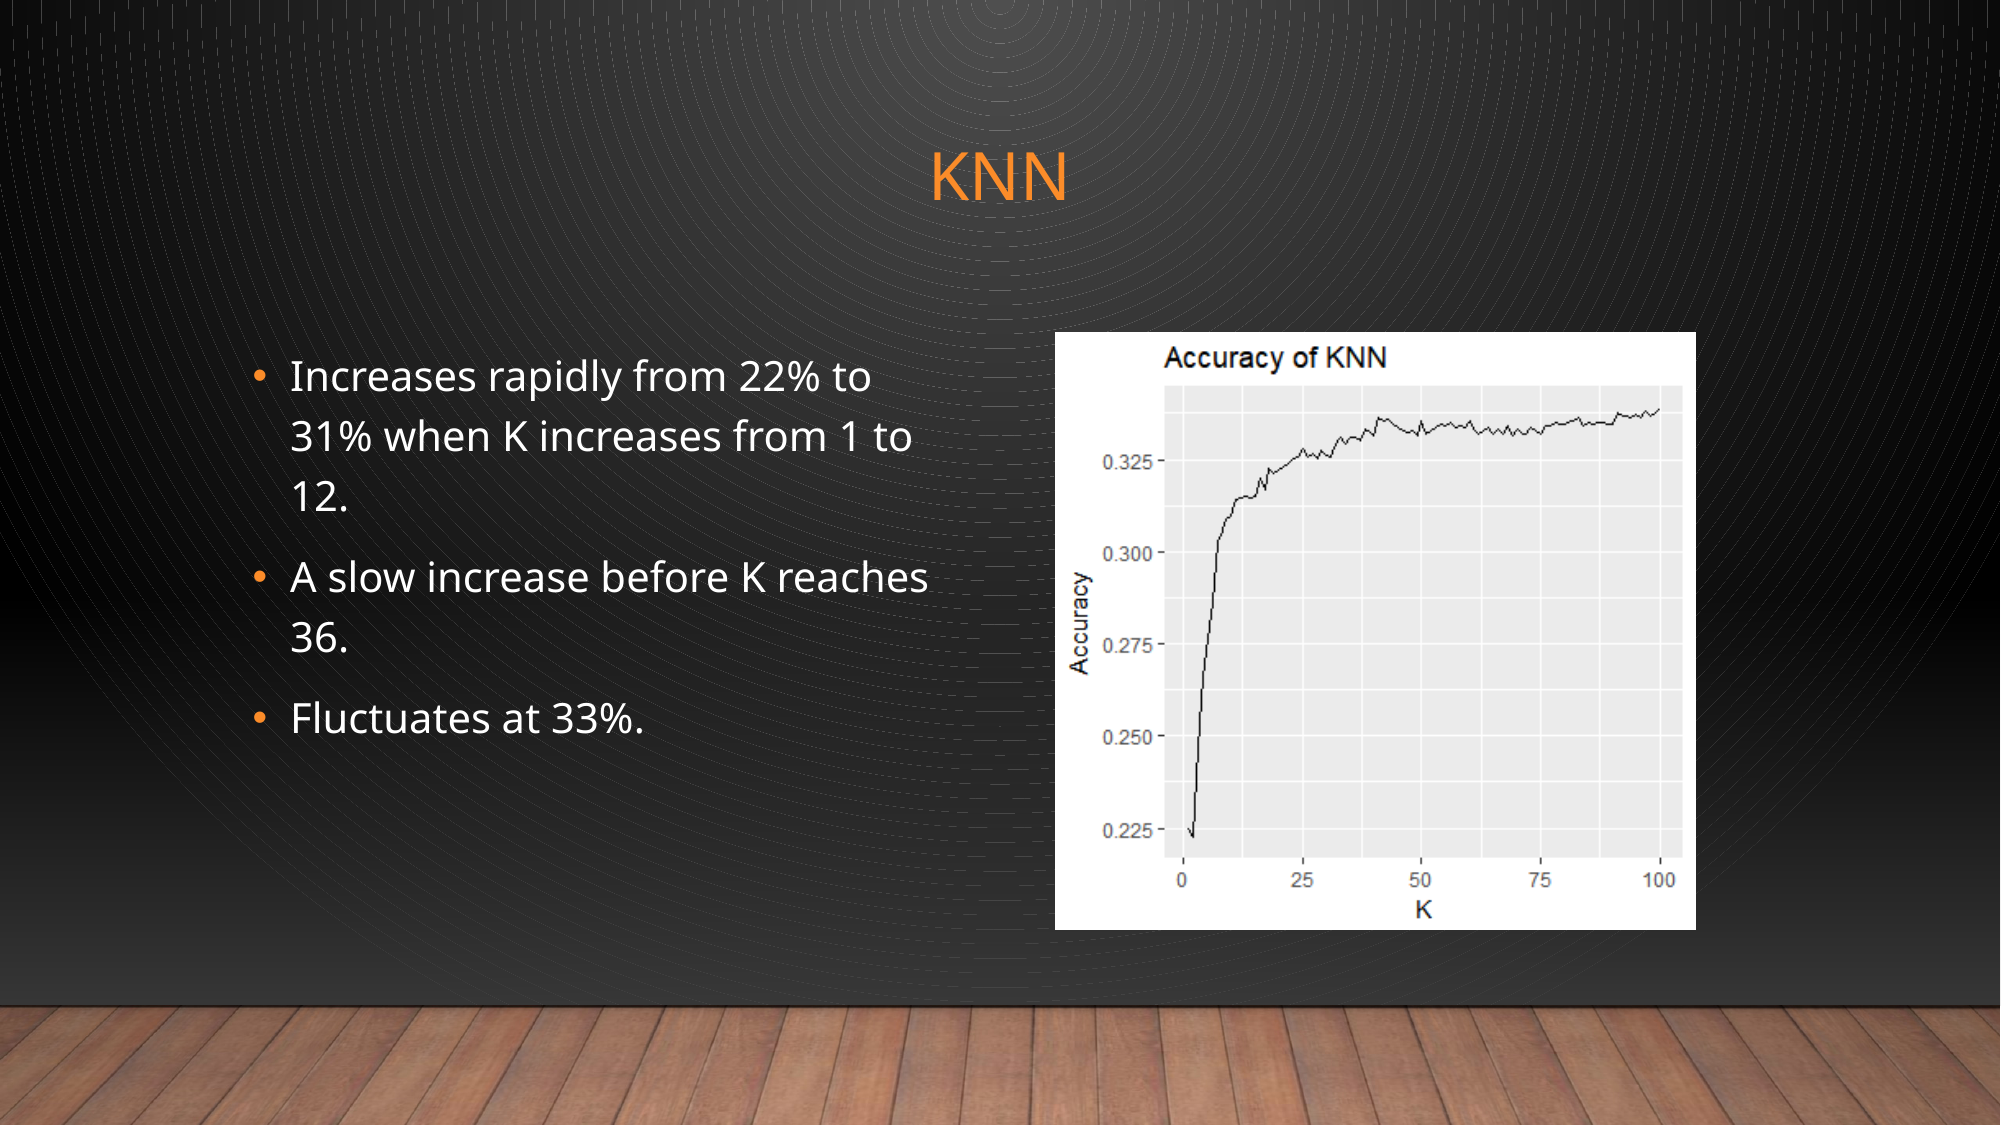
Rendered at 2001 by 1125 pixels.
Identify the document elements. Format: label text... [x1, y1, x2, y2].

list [1055, 332, 1696, 931]
title KNN [237, 132, 1763, 306]
picture [0, 1005, 2000, 1125]
list Increases rapidly from 22% to 31% when K increases from 1 to 12. A slow increase before K reaches 36. Fluctuates at 33%. [237, 332, 974, 898]
